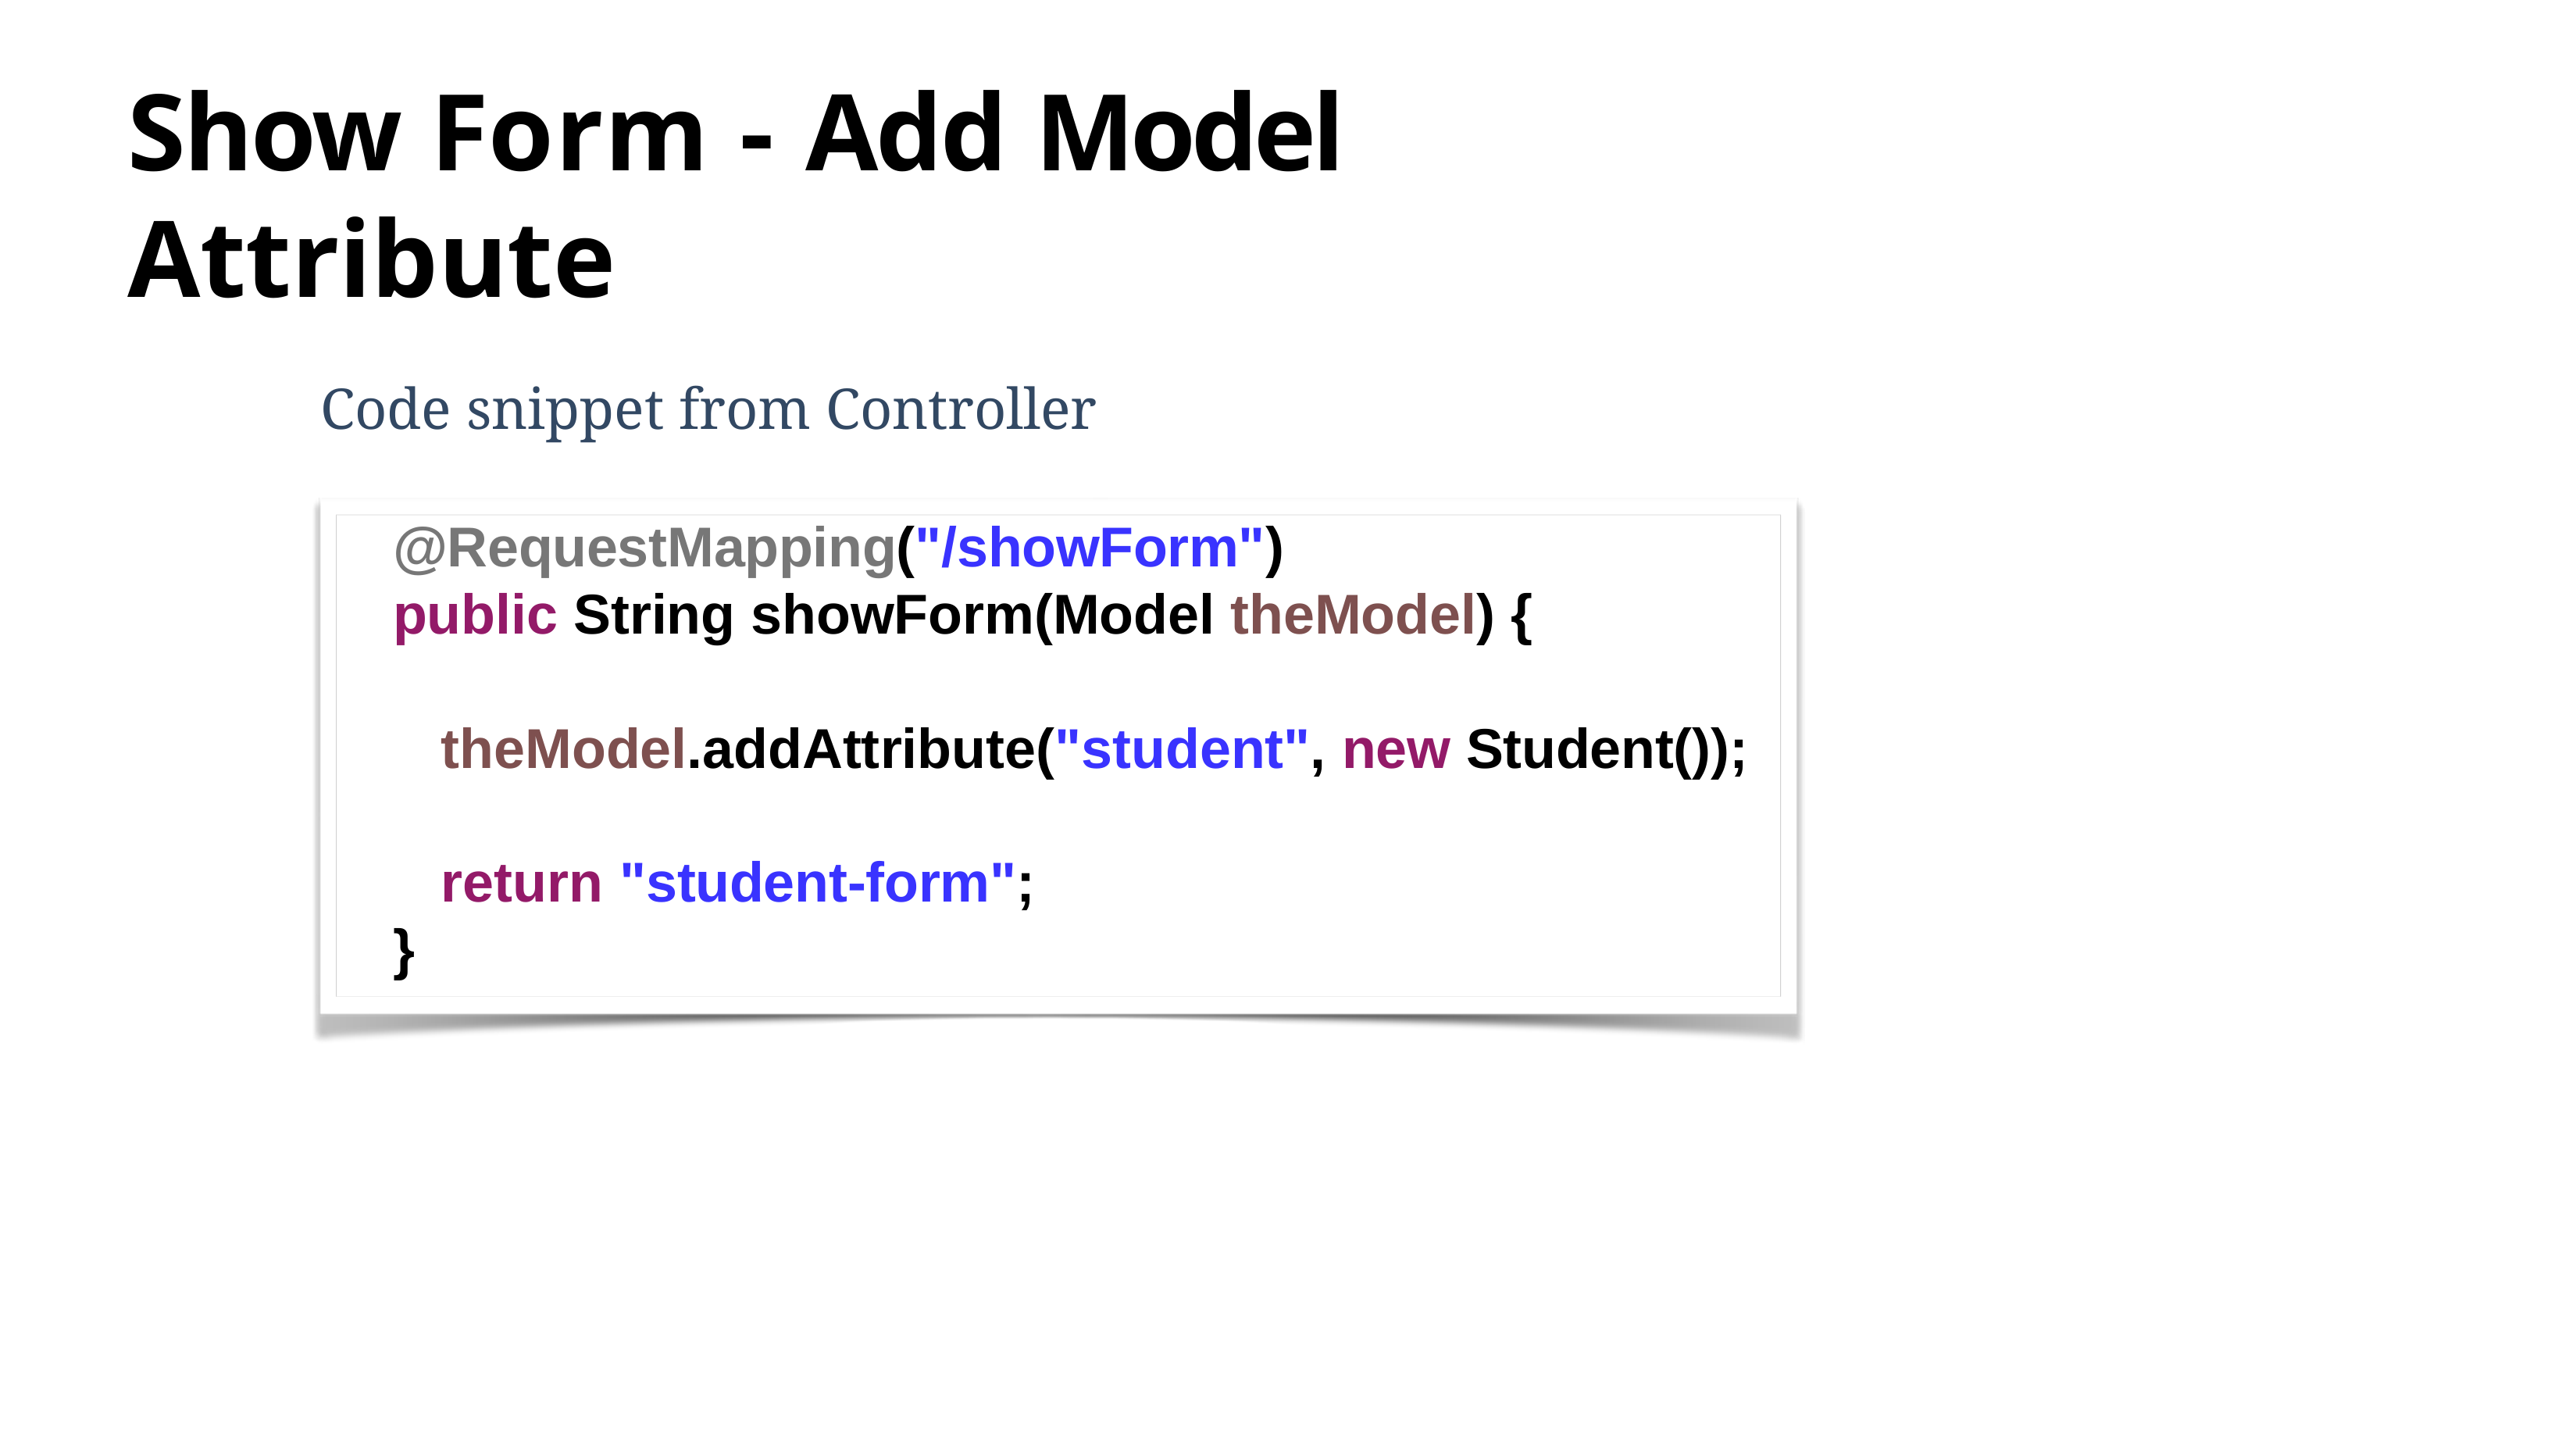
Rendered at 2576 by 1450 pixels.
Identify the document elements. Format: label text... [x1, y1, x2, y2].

title Show Form - Add Model Attribute [126, 62, 1749, 319]
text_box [312, 498, 1806, 1045]
text_box Code snippet from Controller @RequestMapping("/showForm") public String showForm(Model theModel) { theModel.addAttribute("student", new Student()); return "student-form"; } [319, 371, 1758, 495]
